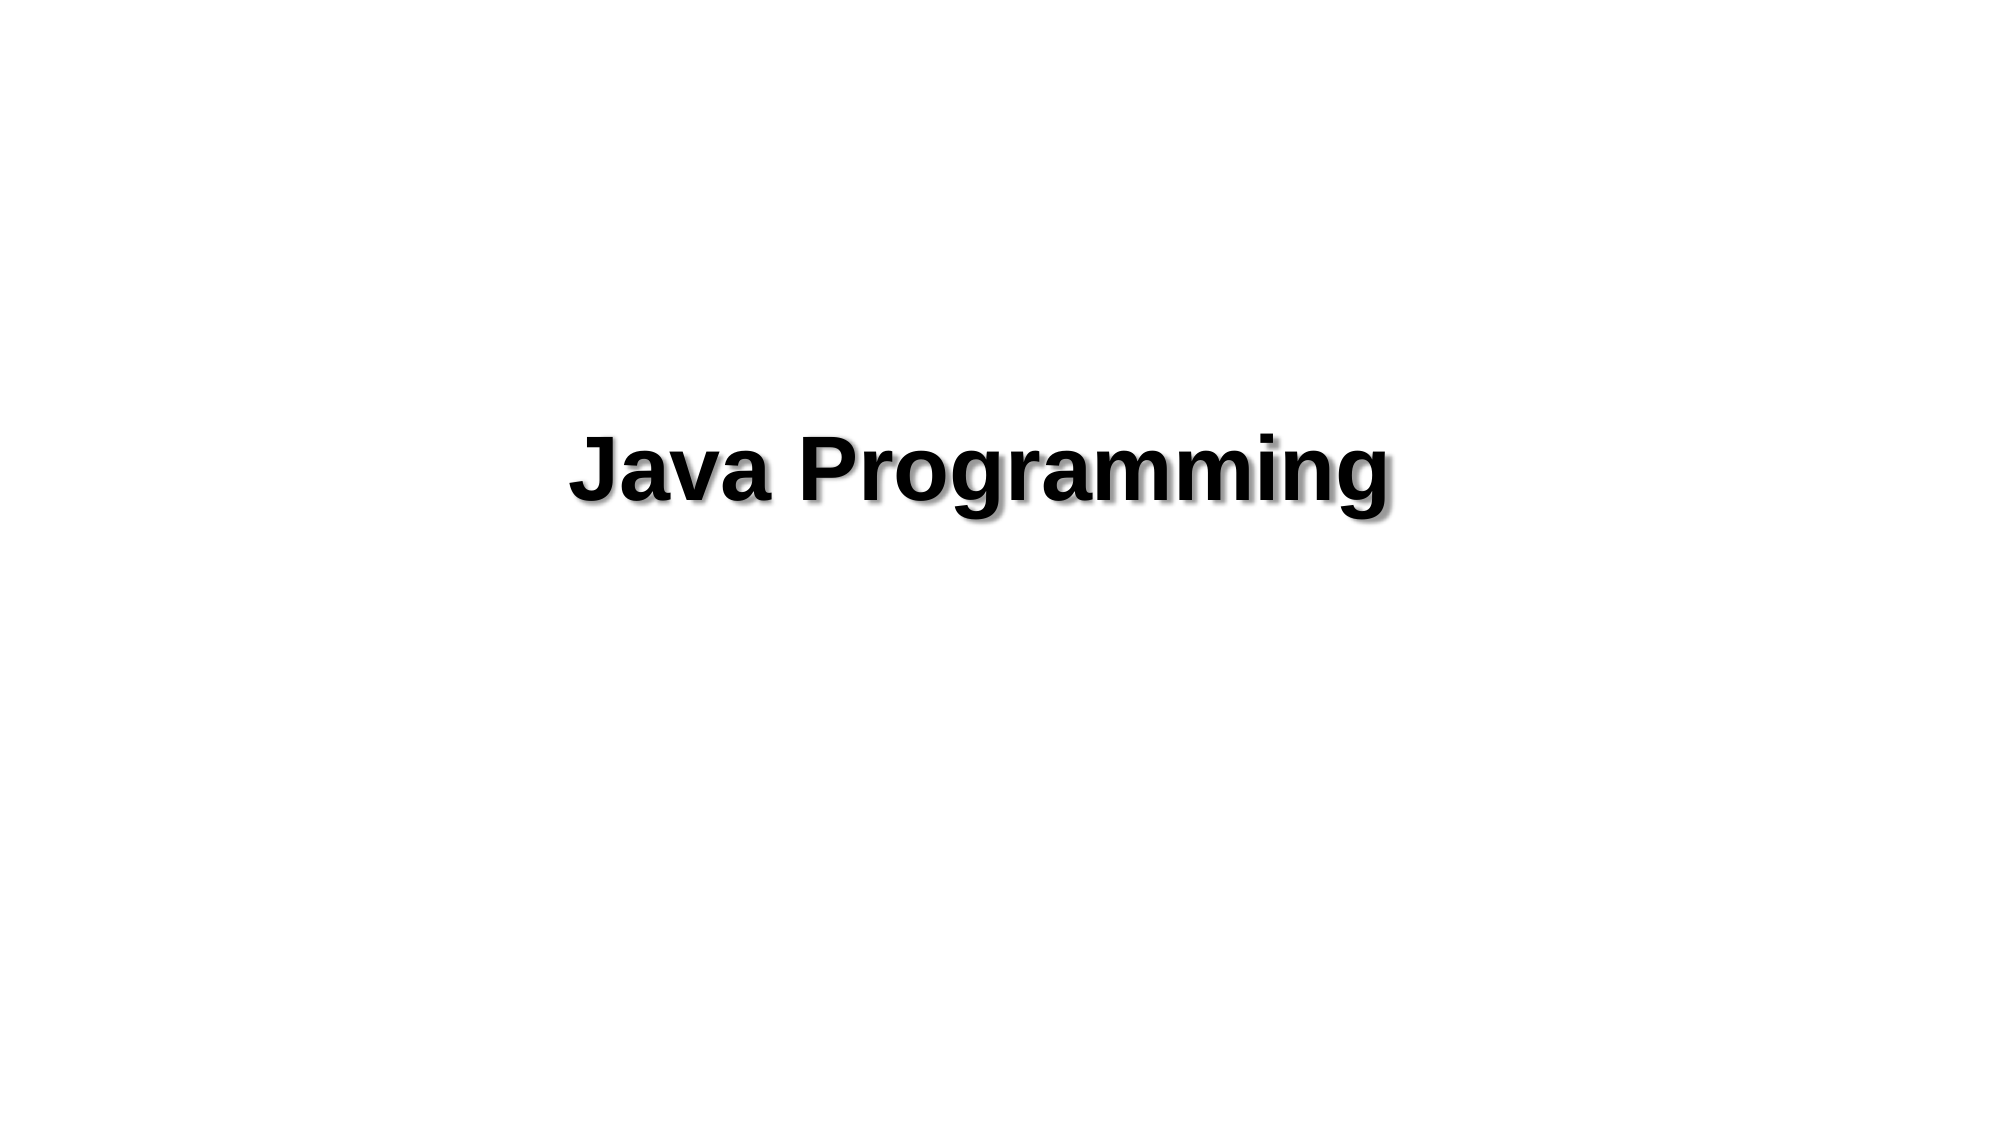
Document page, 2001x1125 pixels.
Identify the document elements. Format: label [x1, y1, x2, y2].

picture [509, 380, 1459, 586]
